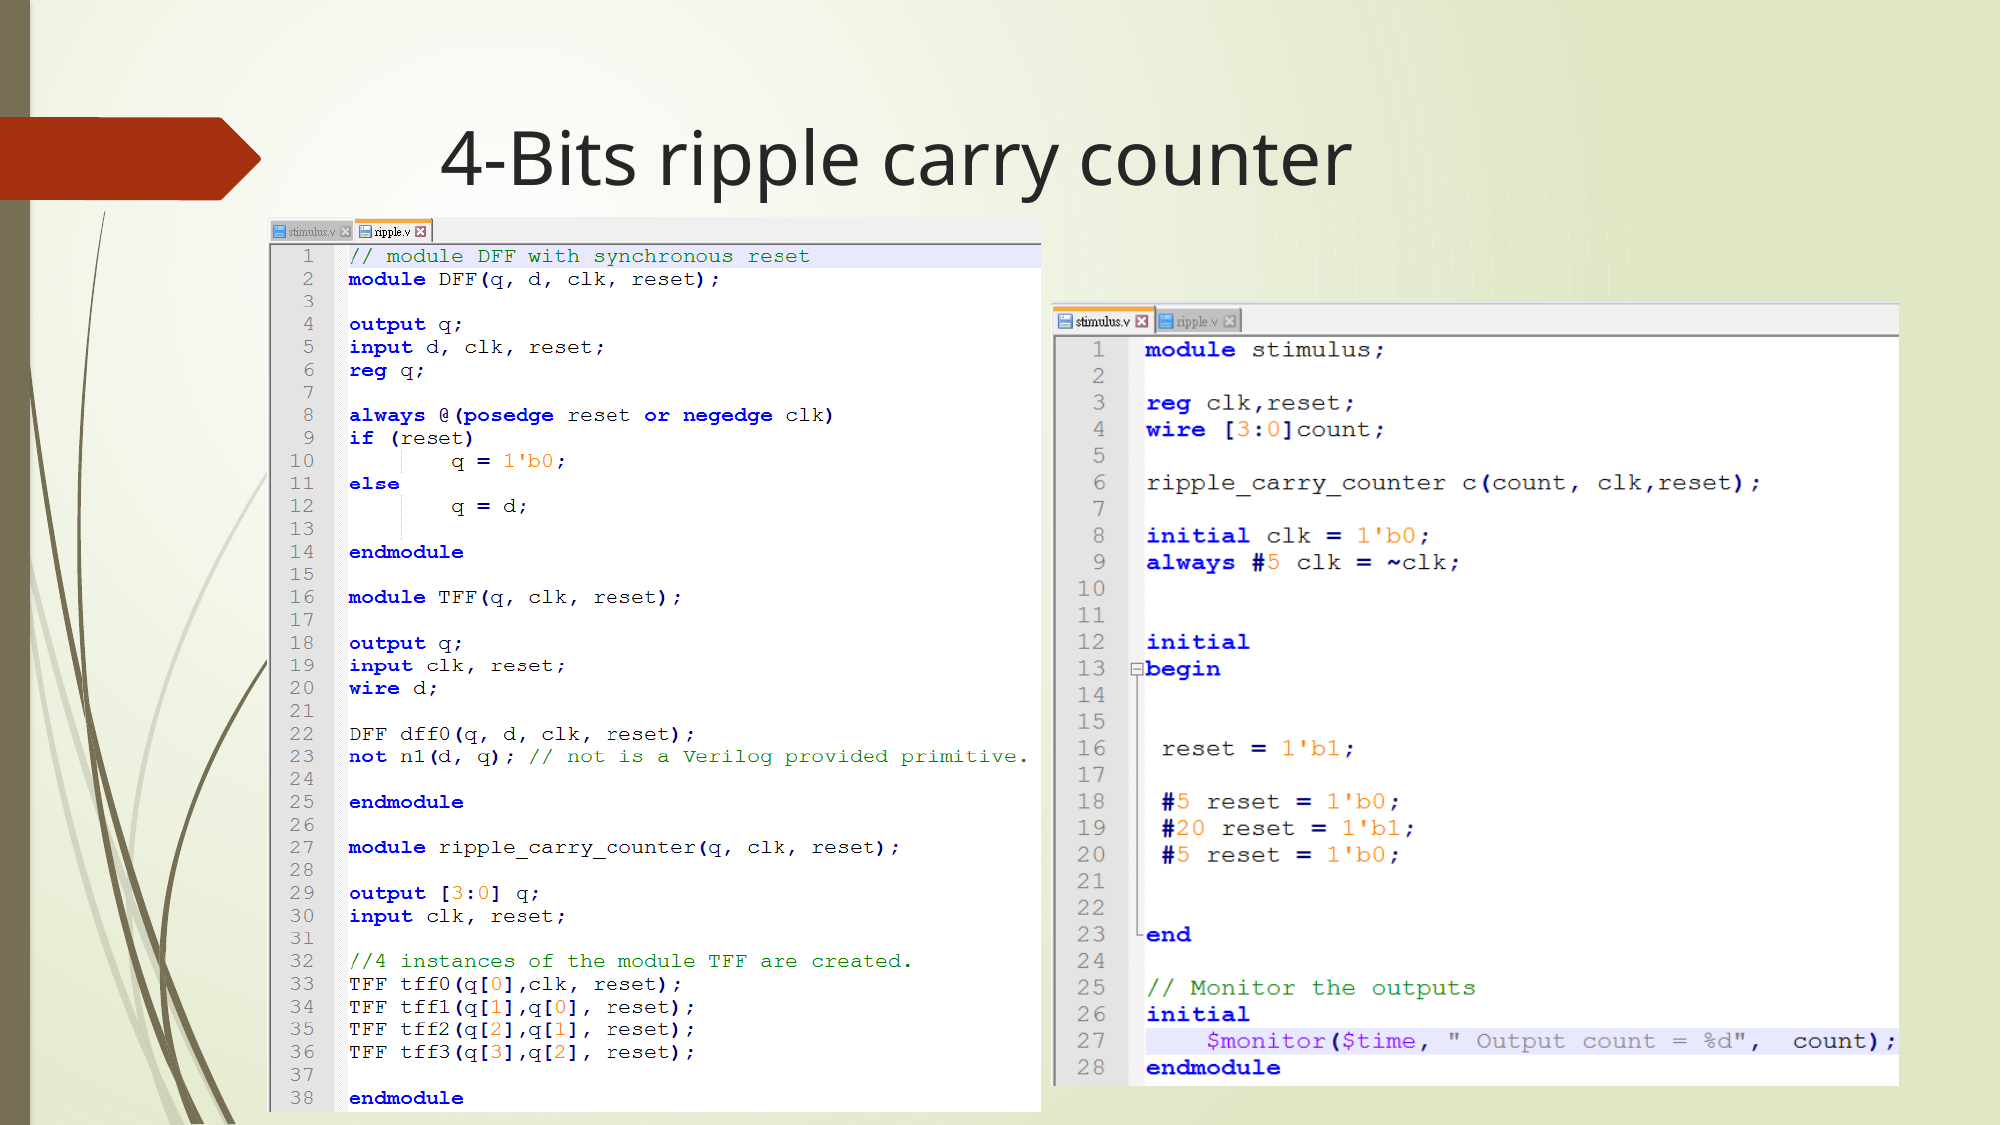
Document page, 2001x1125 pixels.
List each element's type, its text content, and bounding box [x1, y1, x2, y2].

title 4-Bits ripple carry counter [425, 102, 1888, 303]
picture [1051, 301, 1899, 1086]
picture [267, 217, 1041, 1112]
